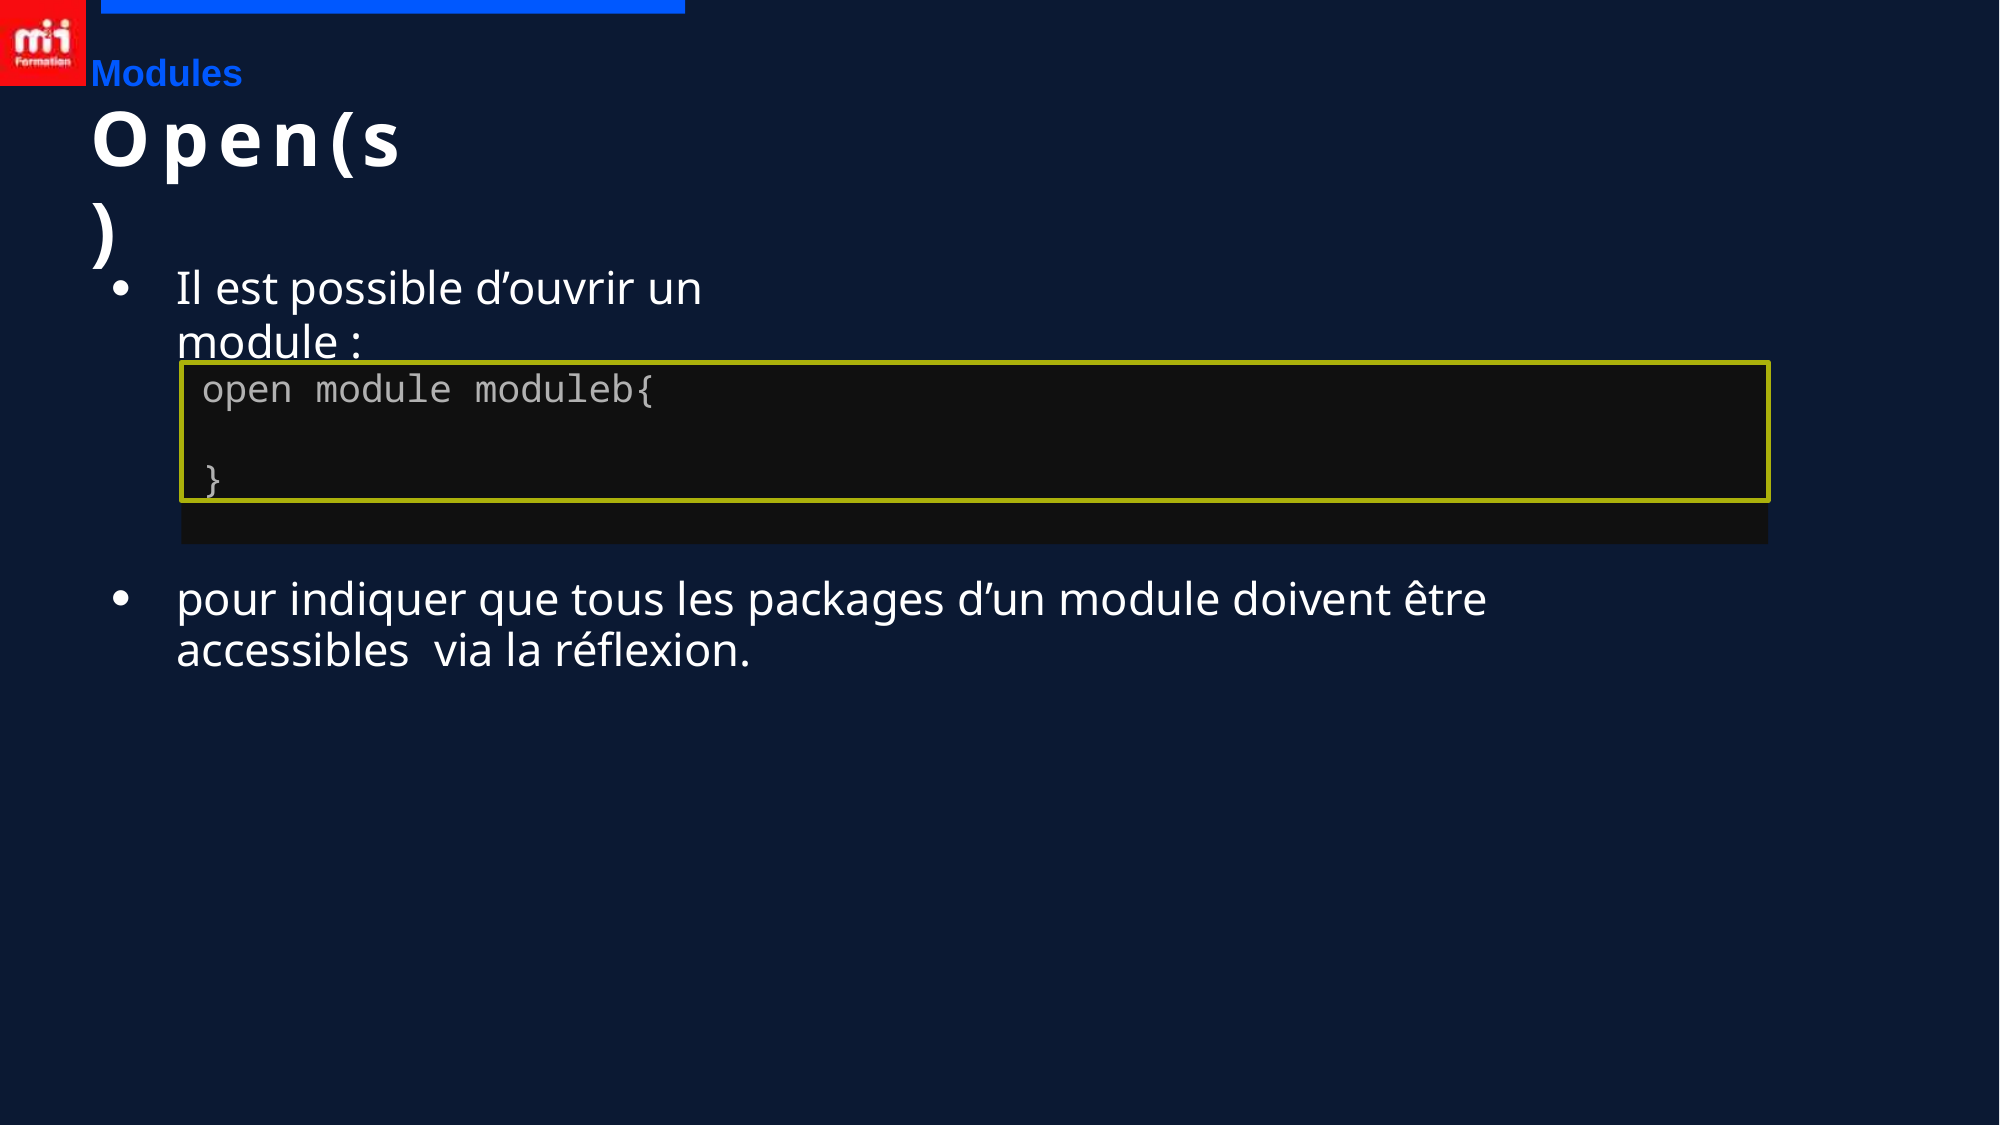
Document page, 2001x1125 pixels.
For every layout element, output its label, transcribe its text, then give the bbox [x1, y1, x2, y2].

text_box open module moduleb{ } [181, 362, 1769, 501]
text_box pour indiquer que tous les packages d’un module doivent être accessibles via la réflexion. [173, 566, 1697, 676]
text_box Il est possible d’ouvrir un module : [173, 256, 863, 368]
text_box ● [109, 270, 131, 298]
text_box Modules [88, 46, 247, 88]
title Open(s) [88, 88, 431, 279]
text_box [181, 501, 1769, 545]
picture [0, 0, 86, 86]
text_box ● [109, 580, 131, 608]
